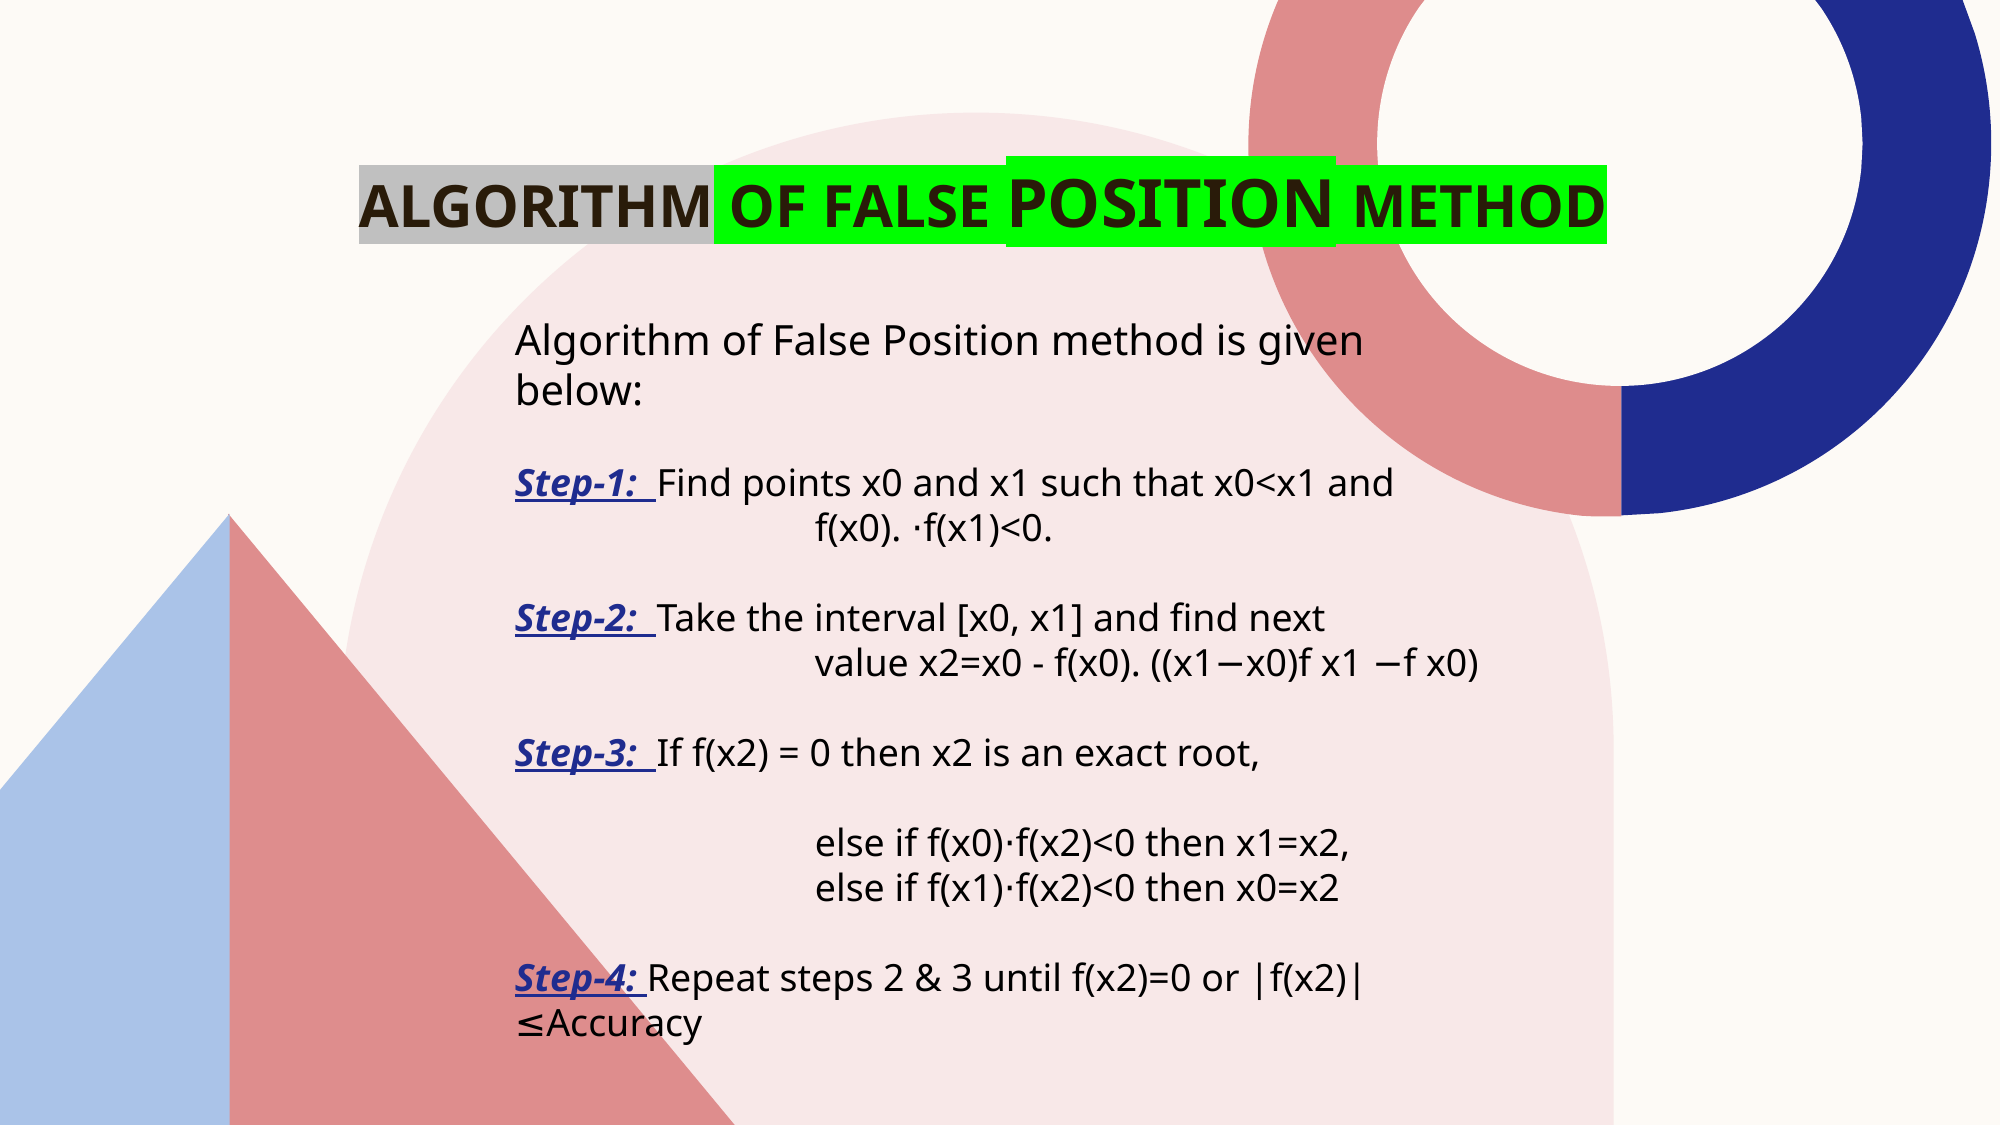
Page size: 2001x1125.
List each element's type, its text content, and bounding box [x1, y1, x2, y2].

text_box Algorithm of False Position method is given below: Step-1: Find points x0 and x1 such that x0<x1 and f(x0). ⋅f(x1)<0. Step-2: Take the interval [x0, x1] and find next value x2=x0 - f(x0). ((x1−x0)f x1 −f x0) Step-3: If f(x2) = 0 then x2 is an exact root, else if f(x0)⋅f(x2)<0 then x1=x2, else if f(x1)⋅f(x2)<0 then x0=x2 Step-4: Repeat steps 2 & 3 until f(x2)=0 or |f(x2)|≤Accuracy [500, 306, 1501, 1052]
title Algorithm of False Position Method [150, 153, 1816, 267]
